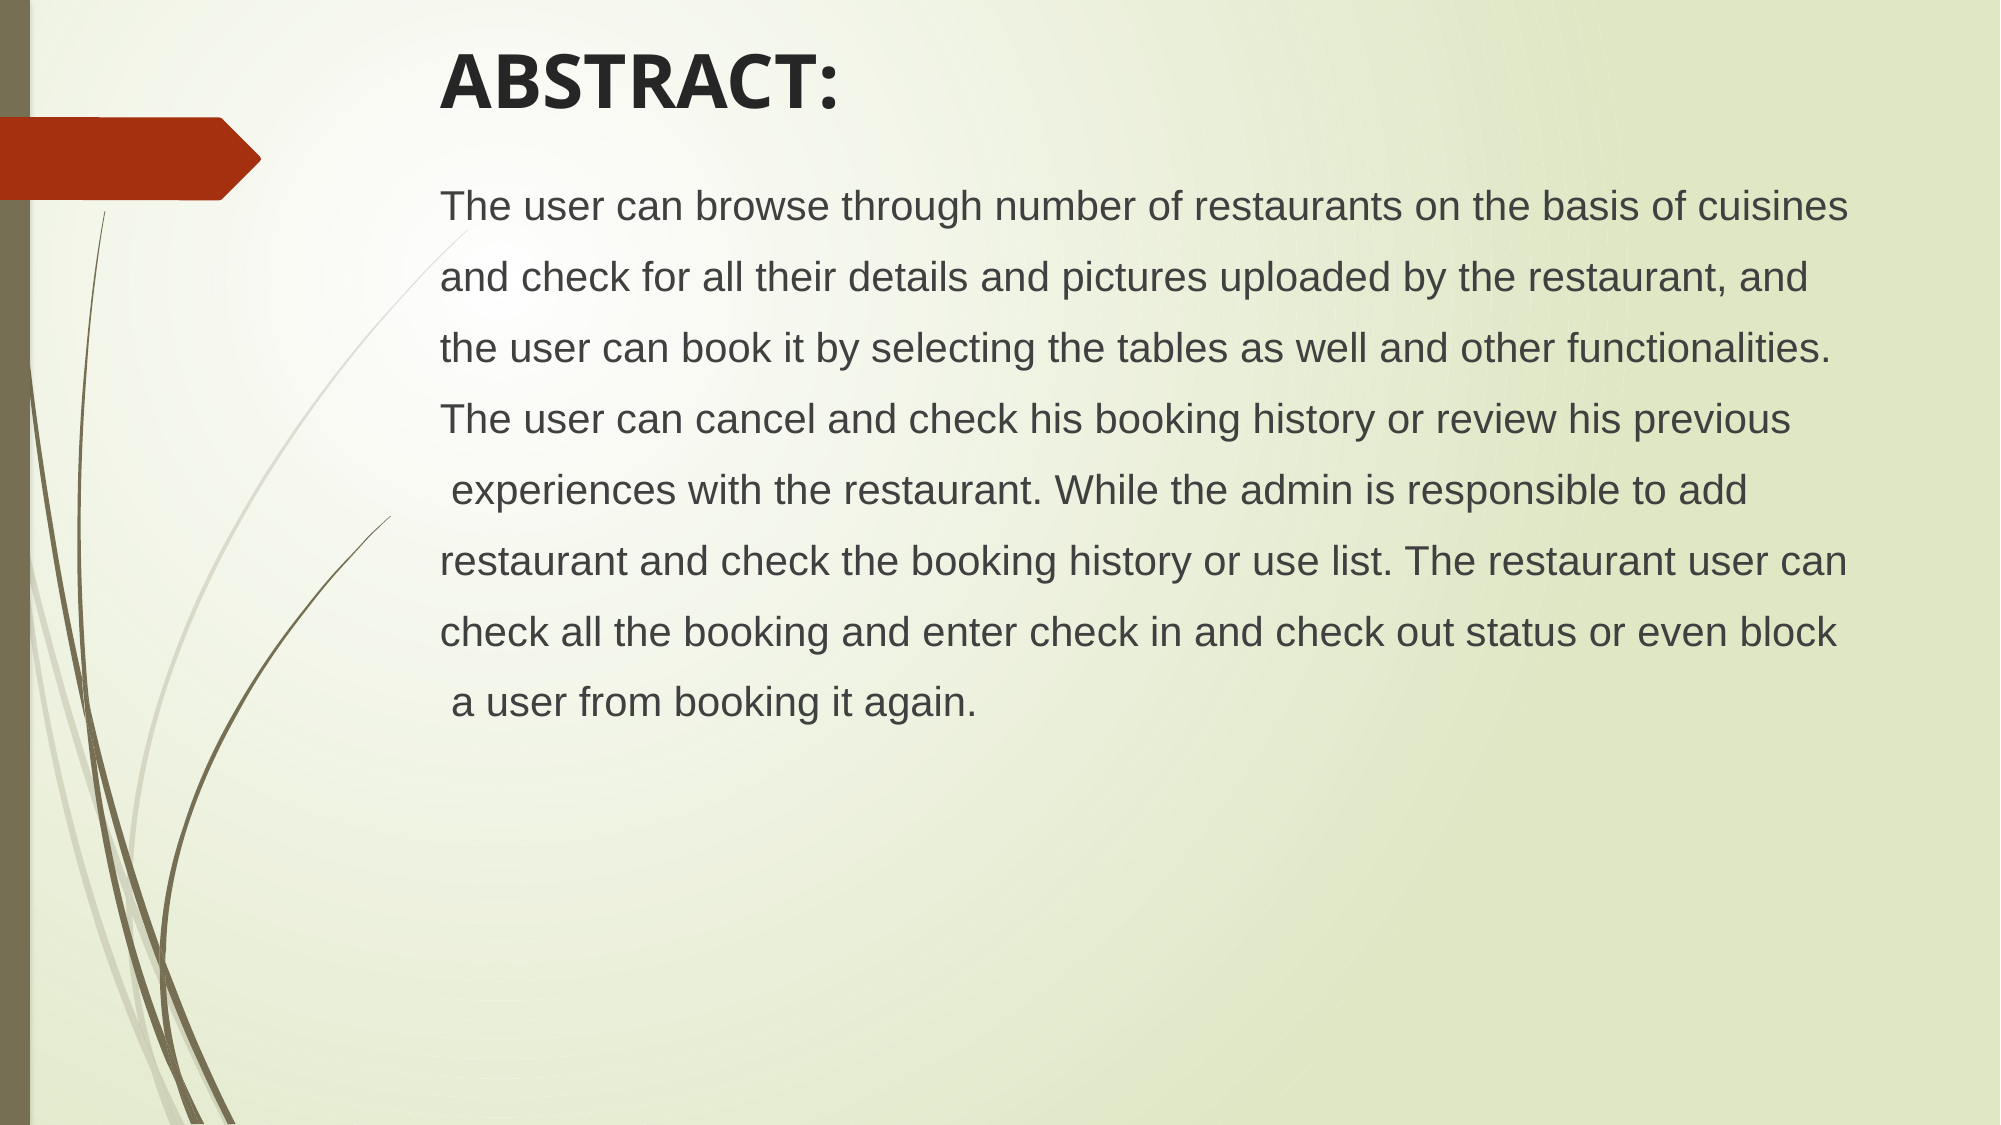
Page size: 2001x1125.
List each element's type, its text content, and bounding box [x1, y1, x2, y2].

list The user can browse through number of restaurants on the basis of cuisines and check for all their details and pictures uploaded by the restaurant, and the user can book it by selecting the tables as well and other functionalities. The user can cancel and check his booking history or review his previous experiences with the restaurant. While the admin is responsible to add restaurant and check the booking history or use list. The restaurant user can check all the booking and enter check in and check out status or even block a user from booking it again. [424, 171, 1888, 970]
title ABSTRACT: [425, 26, 1888, 171]
